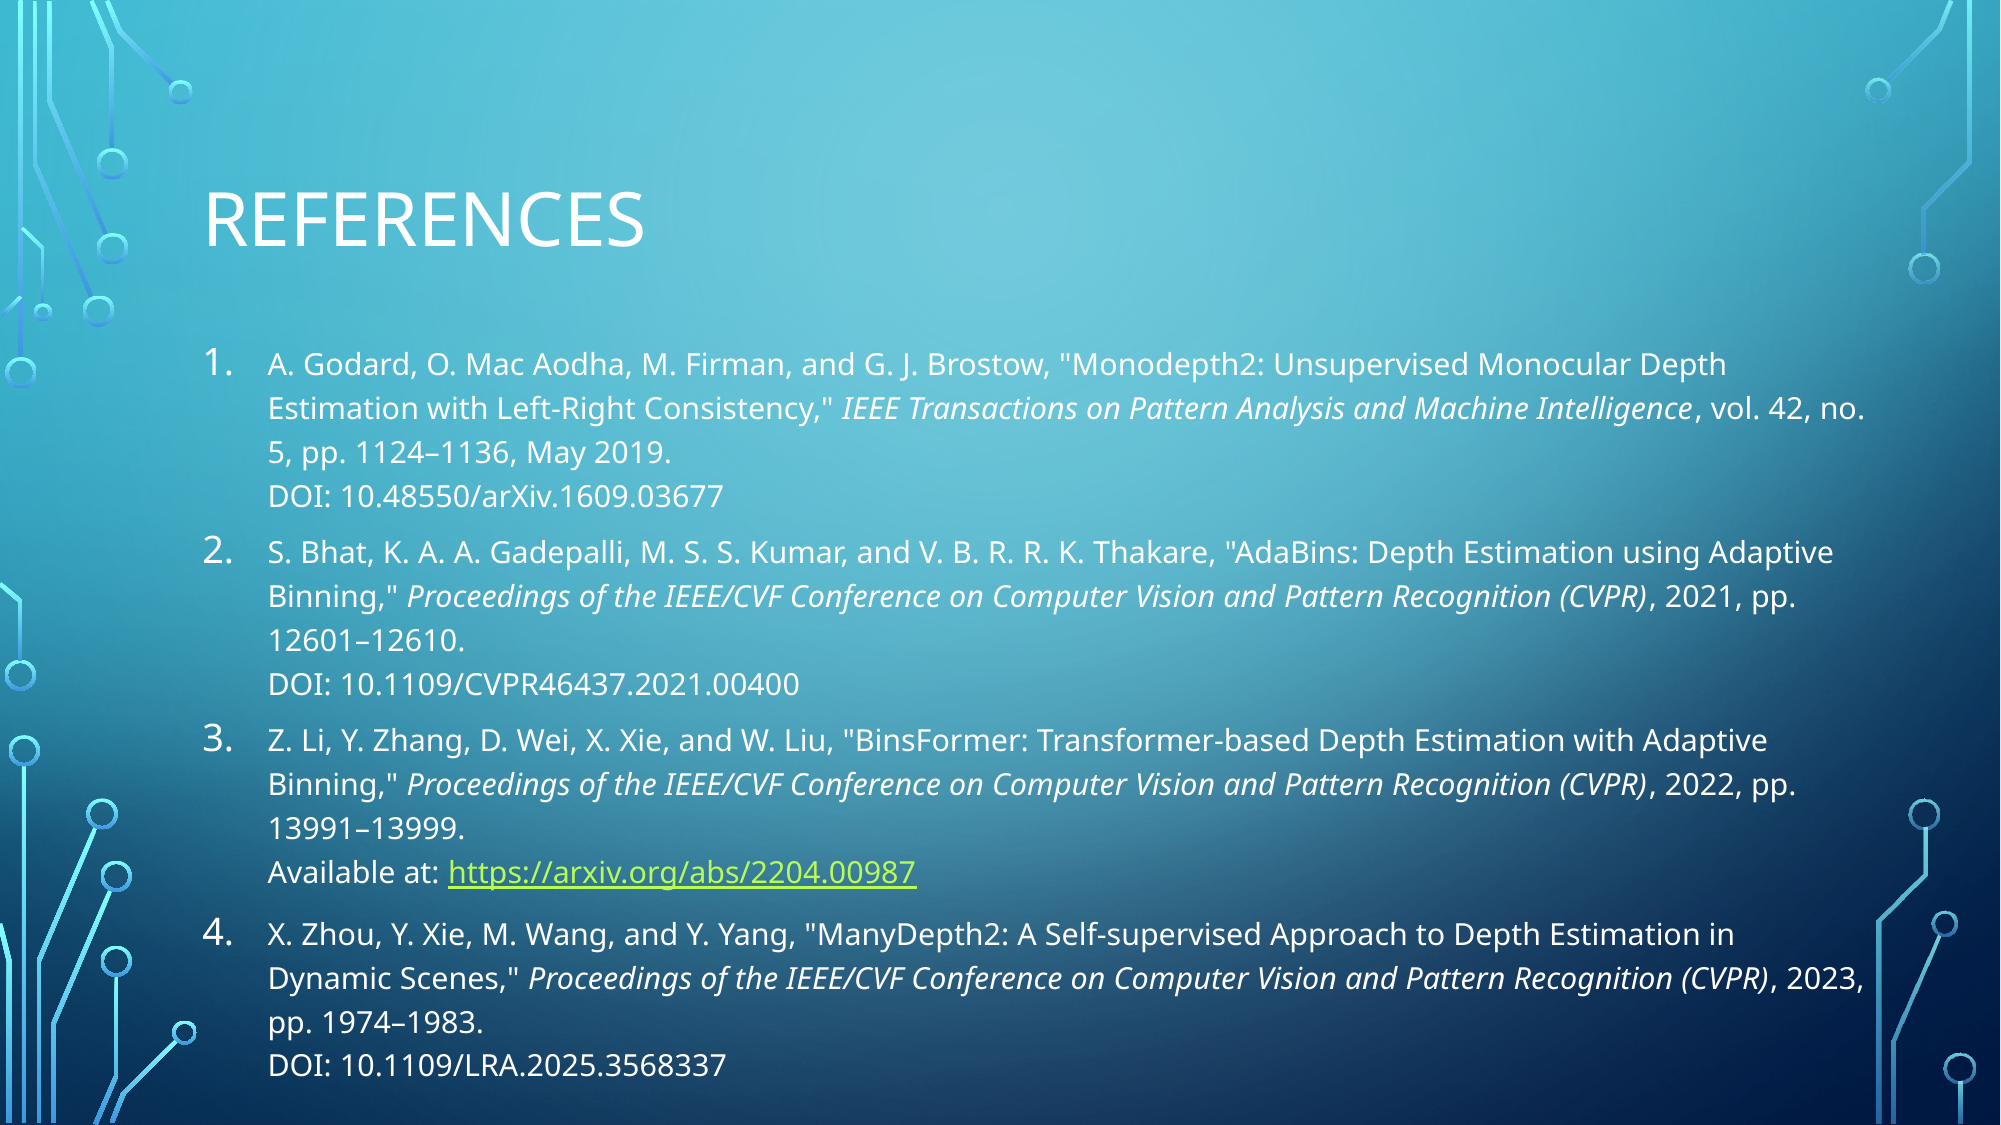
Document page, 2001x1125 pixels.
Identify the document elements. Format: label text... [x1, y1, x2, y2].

title References [187, 101, 1813, 330]
list A. Godard, O. Mac Aodha, M. Firman, and G. J. Brostow, "Monodepth2: Unsupervised Monocular Depth Estimation with Left-Right Consistency," IEEE Transactions on Pattern Analysis and Machine Intelligence, vol. 42, no. 5, pp. 1124–1136, May 2019. DOI: 10.48550/arXiv.1609.03677 S. Bhat, K. A. A. Gadepalli, M. S. S. Kumar, and V. B. R. R. K. Thakare, "AdaBins: Depth Estimation using Adaptive Binning," Proceedings of the IEEE/CVF Conference on Computer Vision and Pattern Recognition (CVPR), 2021, pp. 12601–12610. DOI: 10.1109/CVPR46437.2021.00400 Z. Li, Y. Zhang, D. Wei, X. Xie, and W. Liu, "BinsFormer: Transformer-based Depth Estimation with Adaptive Binning," Proceedings of the IEEE/CVF Conference on Computer Vision and Pattern Recognition (CVPR), 2022, pp. 13991–13999. Available at: https://arxiv.org/abs/2204.00987 X. Zhou, Y. Xie, M. Wang, and Y. Yang, "ManyDepth2: A Self-supervised Approach to Depth Estimation in Dynamic Scenes," Proceedings of the IEEE/CVF Conference on Computer Vision and Pattern Recognition (CVPR), 2023, pp. 1974–1983. DOI: 10.1109/LRA.2025.3568337 [187, 330, 1883, 1092]
